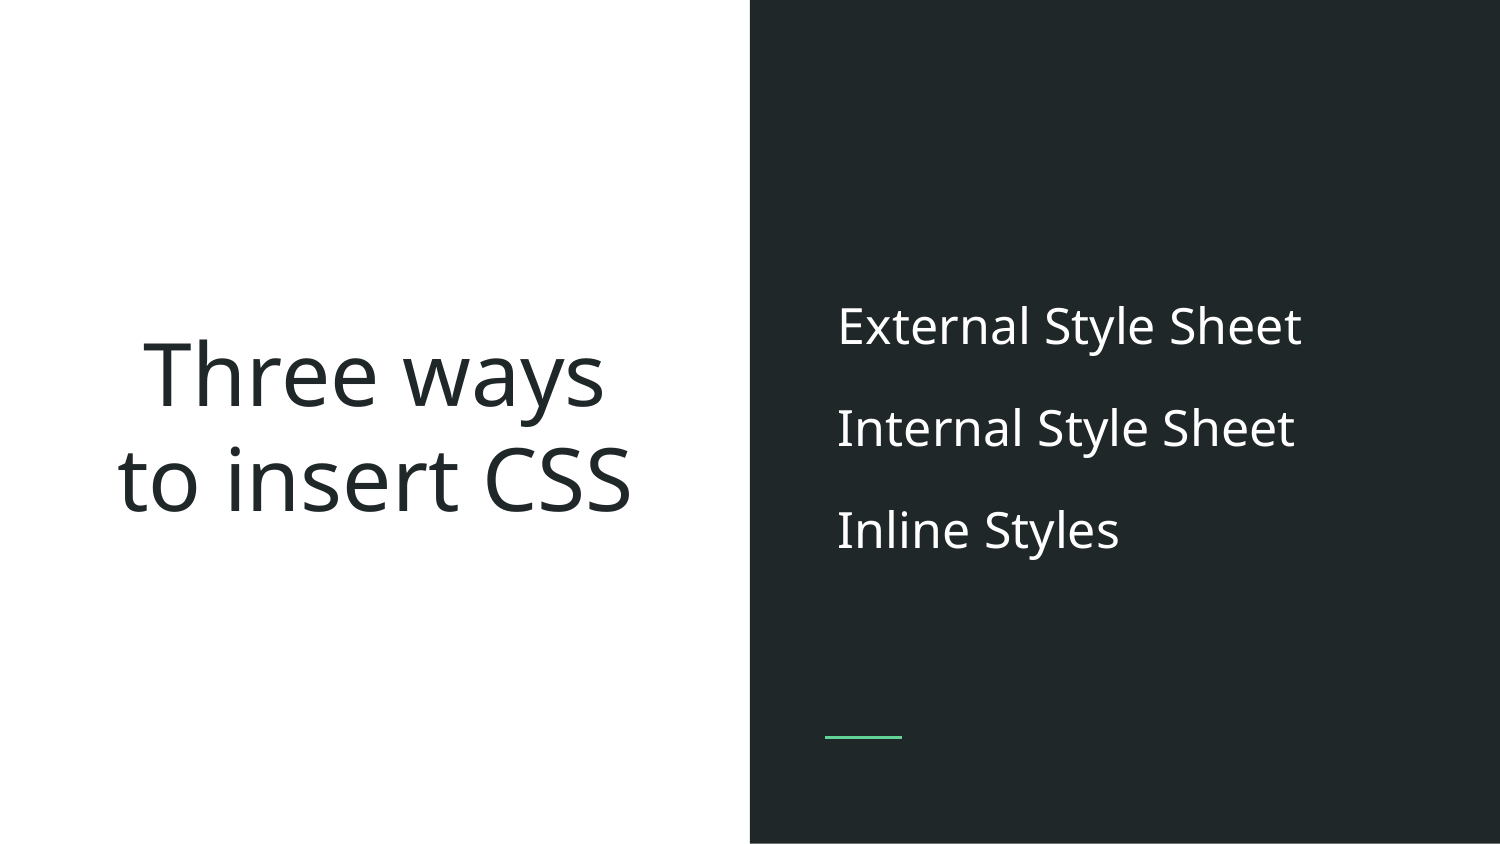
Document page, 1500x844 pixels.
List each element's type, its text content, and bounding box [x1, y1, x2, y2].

title Three ways to insert CSS [43, 276, 708, 544]
list External Style Sheet Internal Style Sheet Inline Styles [810, 118, 1440, 725]
